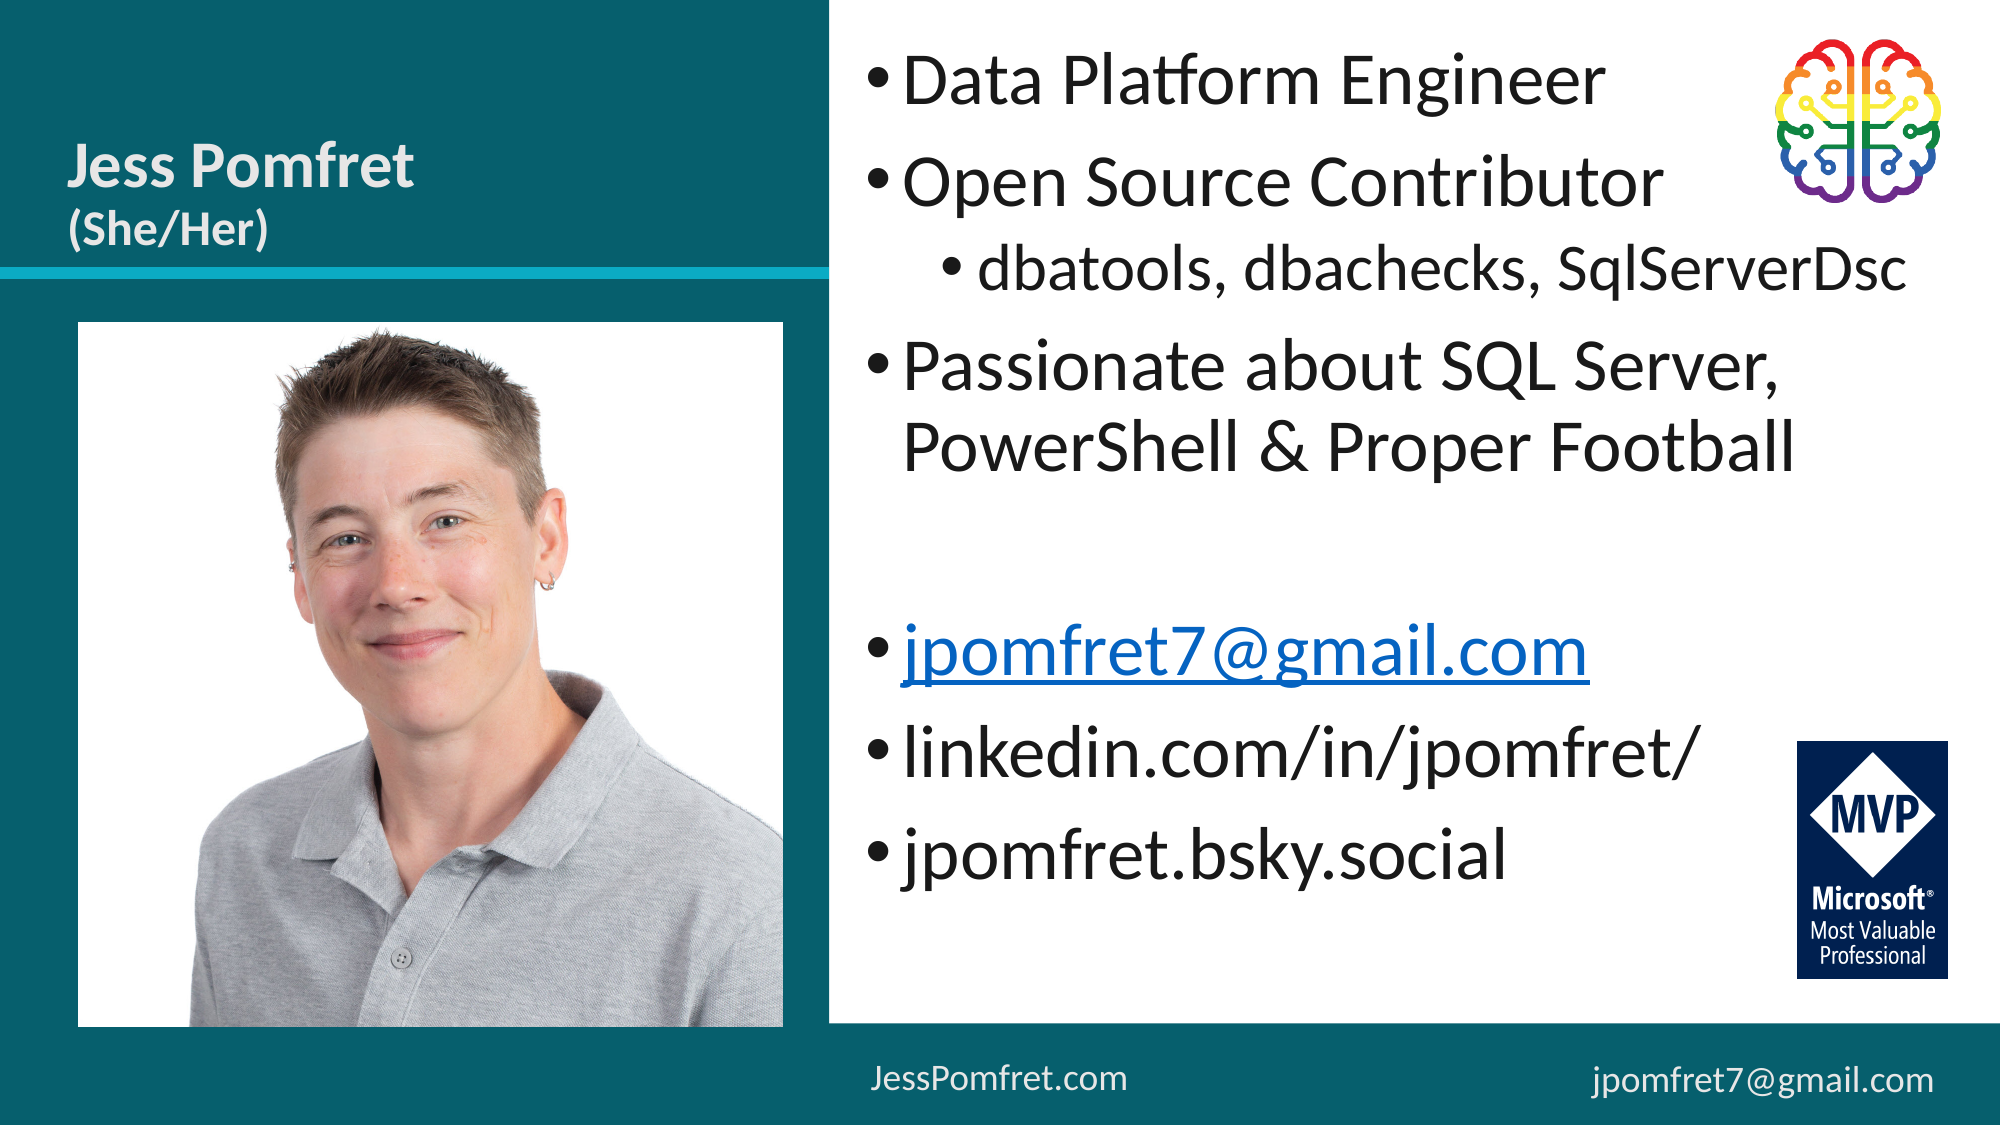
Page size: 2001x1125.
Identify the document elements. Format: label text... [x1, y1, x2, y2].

title Jess Pomfret (She/Her) [52, 32, 783, 264]
picture [1797, 741, 1948, 979]
picture [1768, 32, 1948, 210]
picture [78, 322, 783, 1027]
list Data Platform Engineer Open Source Contributor dbatools, dbachecks, SqlServerDsc Passionate about SQL Server, PowerShell & Proper Football jpomfret7@gmail.com linkedin.com/in/jpomfret/ jpomfret.bsky.social [850, 32, 1948, 962]
